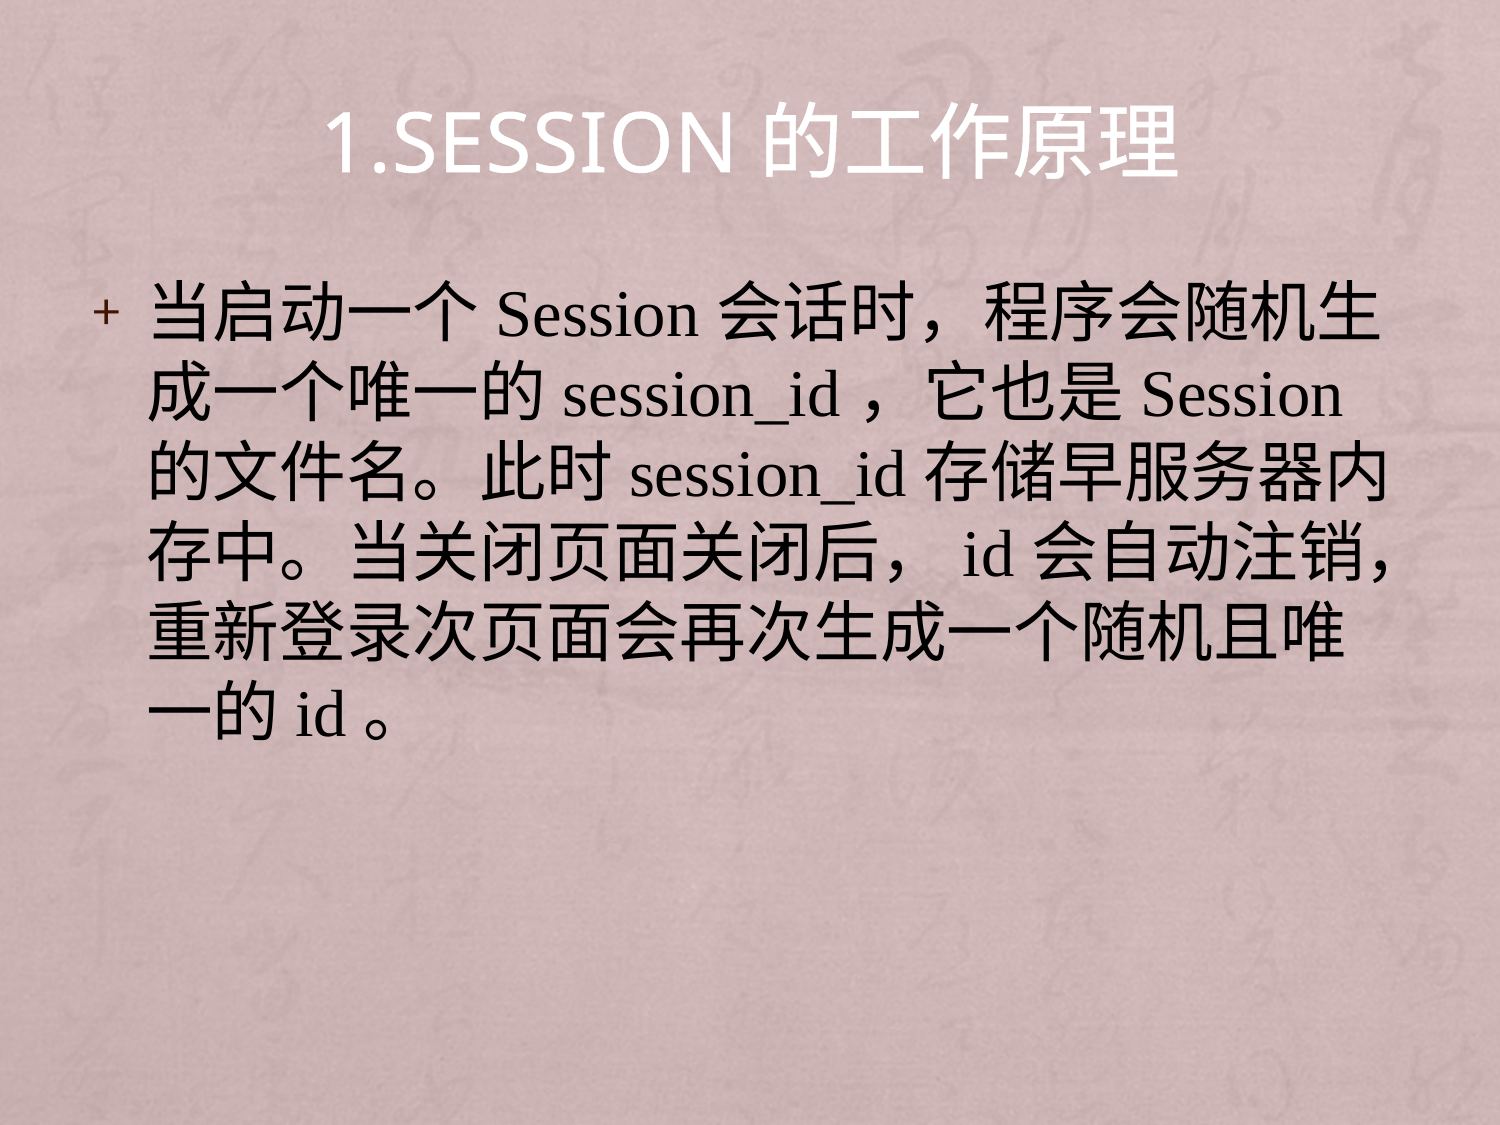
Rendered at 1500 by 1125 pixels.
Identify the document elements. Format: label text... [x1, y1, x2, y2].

list 当启动一个Session会话时，程序会随机生成一个唯一的session_id，它也是Session的文件名。此时session_id存储早服务器内存中。当关闭页面关闭后，id会自动注销，重新登录次页面会再次生成一个随机且唯一的id。 [75, 262, 1425, 1038]
title 1.Session的工作原理 [75, 45, 1425, 233]
